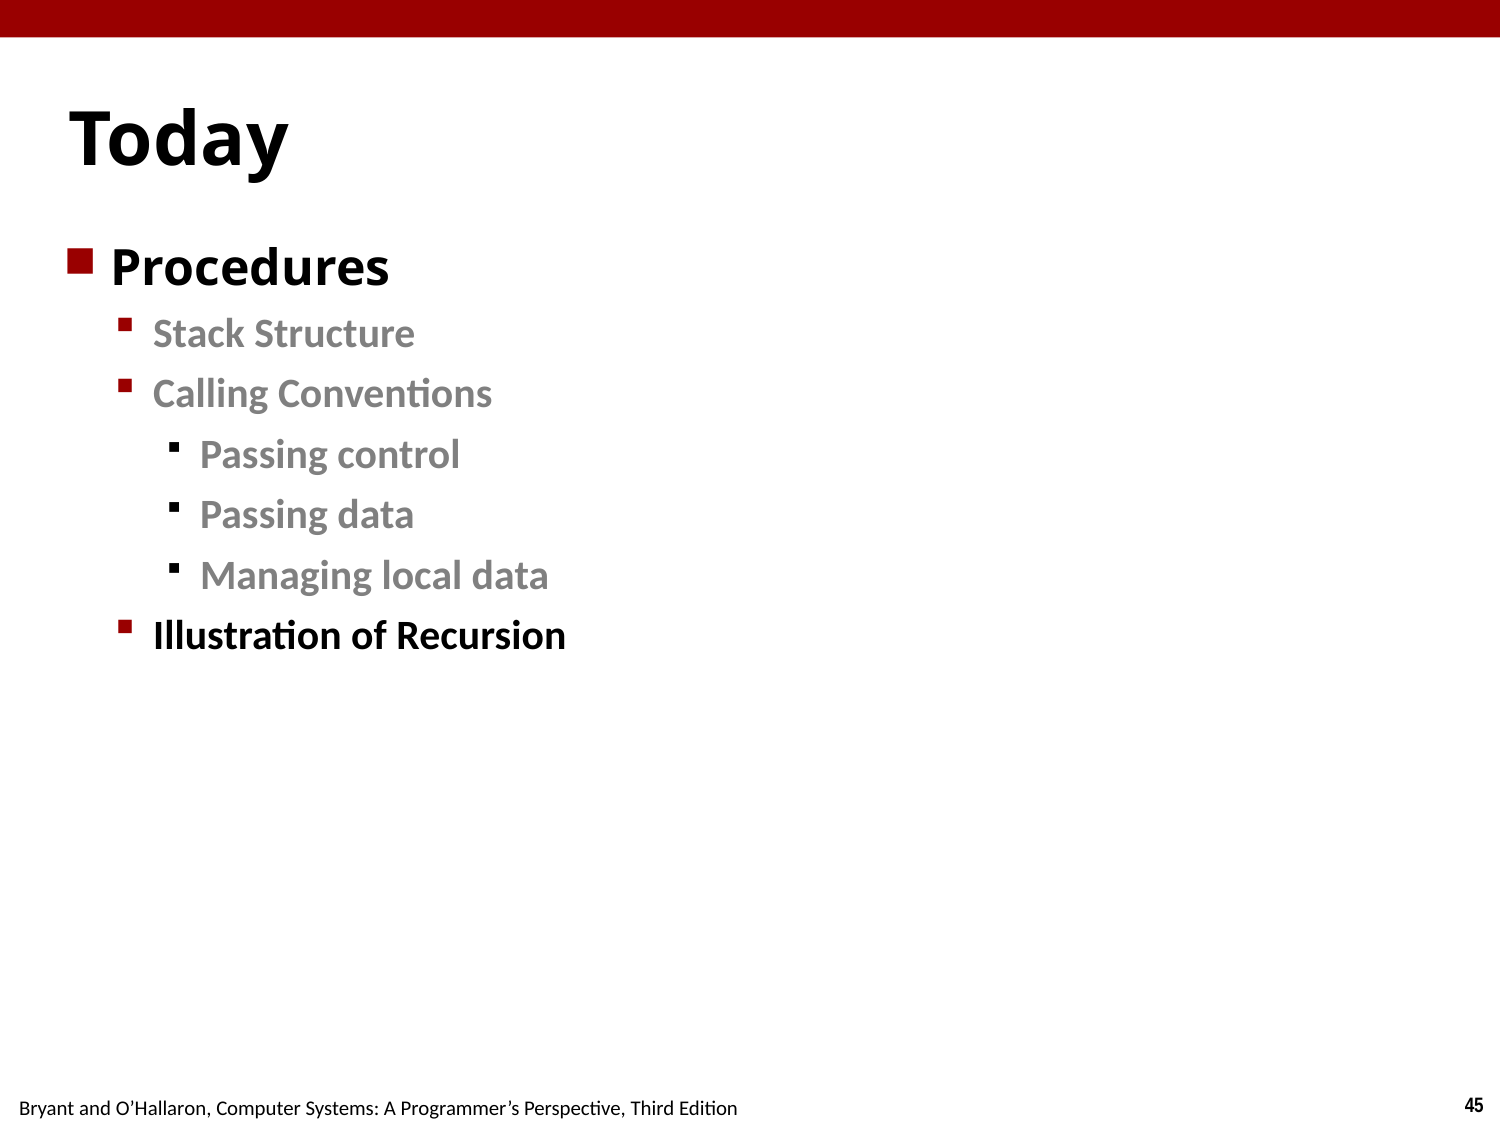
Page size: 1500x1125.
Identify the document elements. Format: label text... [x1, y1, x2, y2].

title Today [62, 41, 1438, 228]
list Procedures Stack Structure Calling Conventions Passing control Passing data Managing local data Illustration of Recursion [62, 228, 1438, 1122]
text_box [0, 0, 1500, 38]
